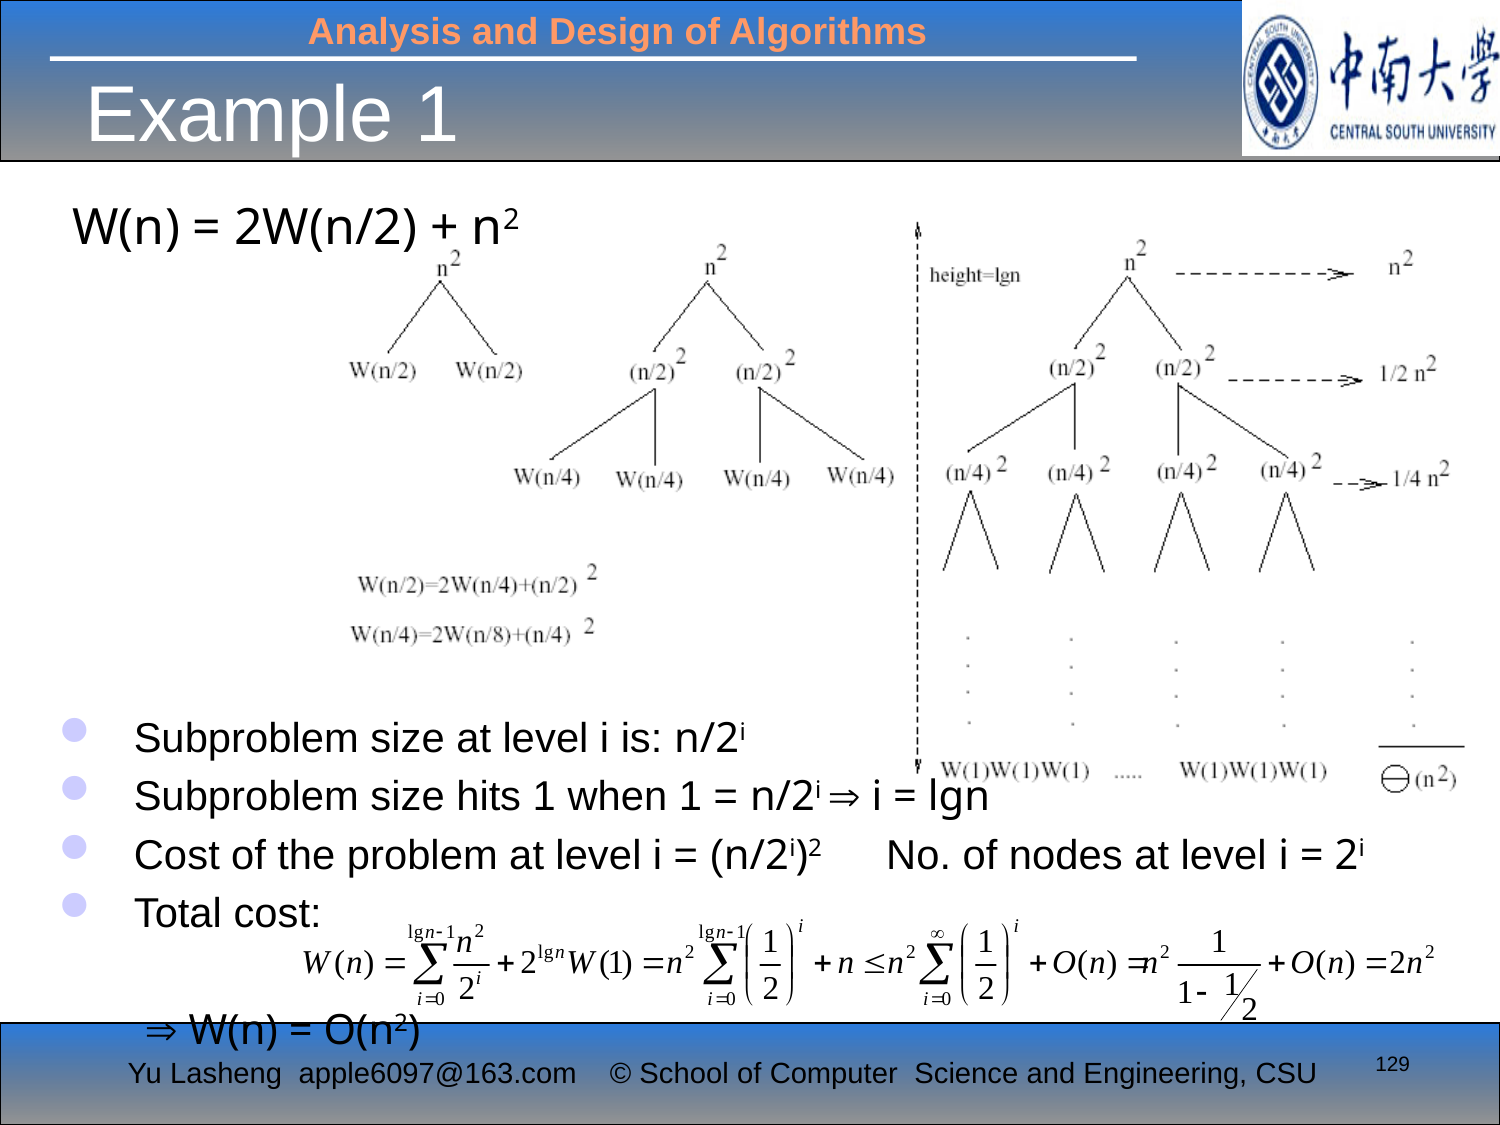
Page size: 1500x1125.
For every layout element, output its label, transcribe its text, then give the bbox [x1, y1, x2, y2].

picture [1242, 0, 1500, 156]
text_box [299, 909, 1440, 1027]
list W(n) = 2W(n/2) + n2 [57, 186, 813, 263]
title Example 1 [70, 58, 1243, 162]
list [337, 212, 1476, 806]
list Subproblem size at level i is: n/2i Subproblem size hits 1 when 1 = n/2i  i = lgn Cost of the problem at level i = (n/2i)2 No. of nodes at level i = 2i Total cost:  W(n) = O(n2) [43, 702, 1457, 1116]
